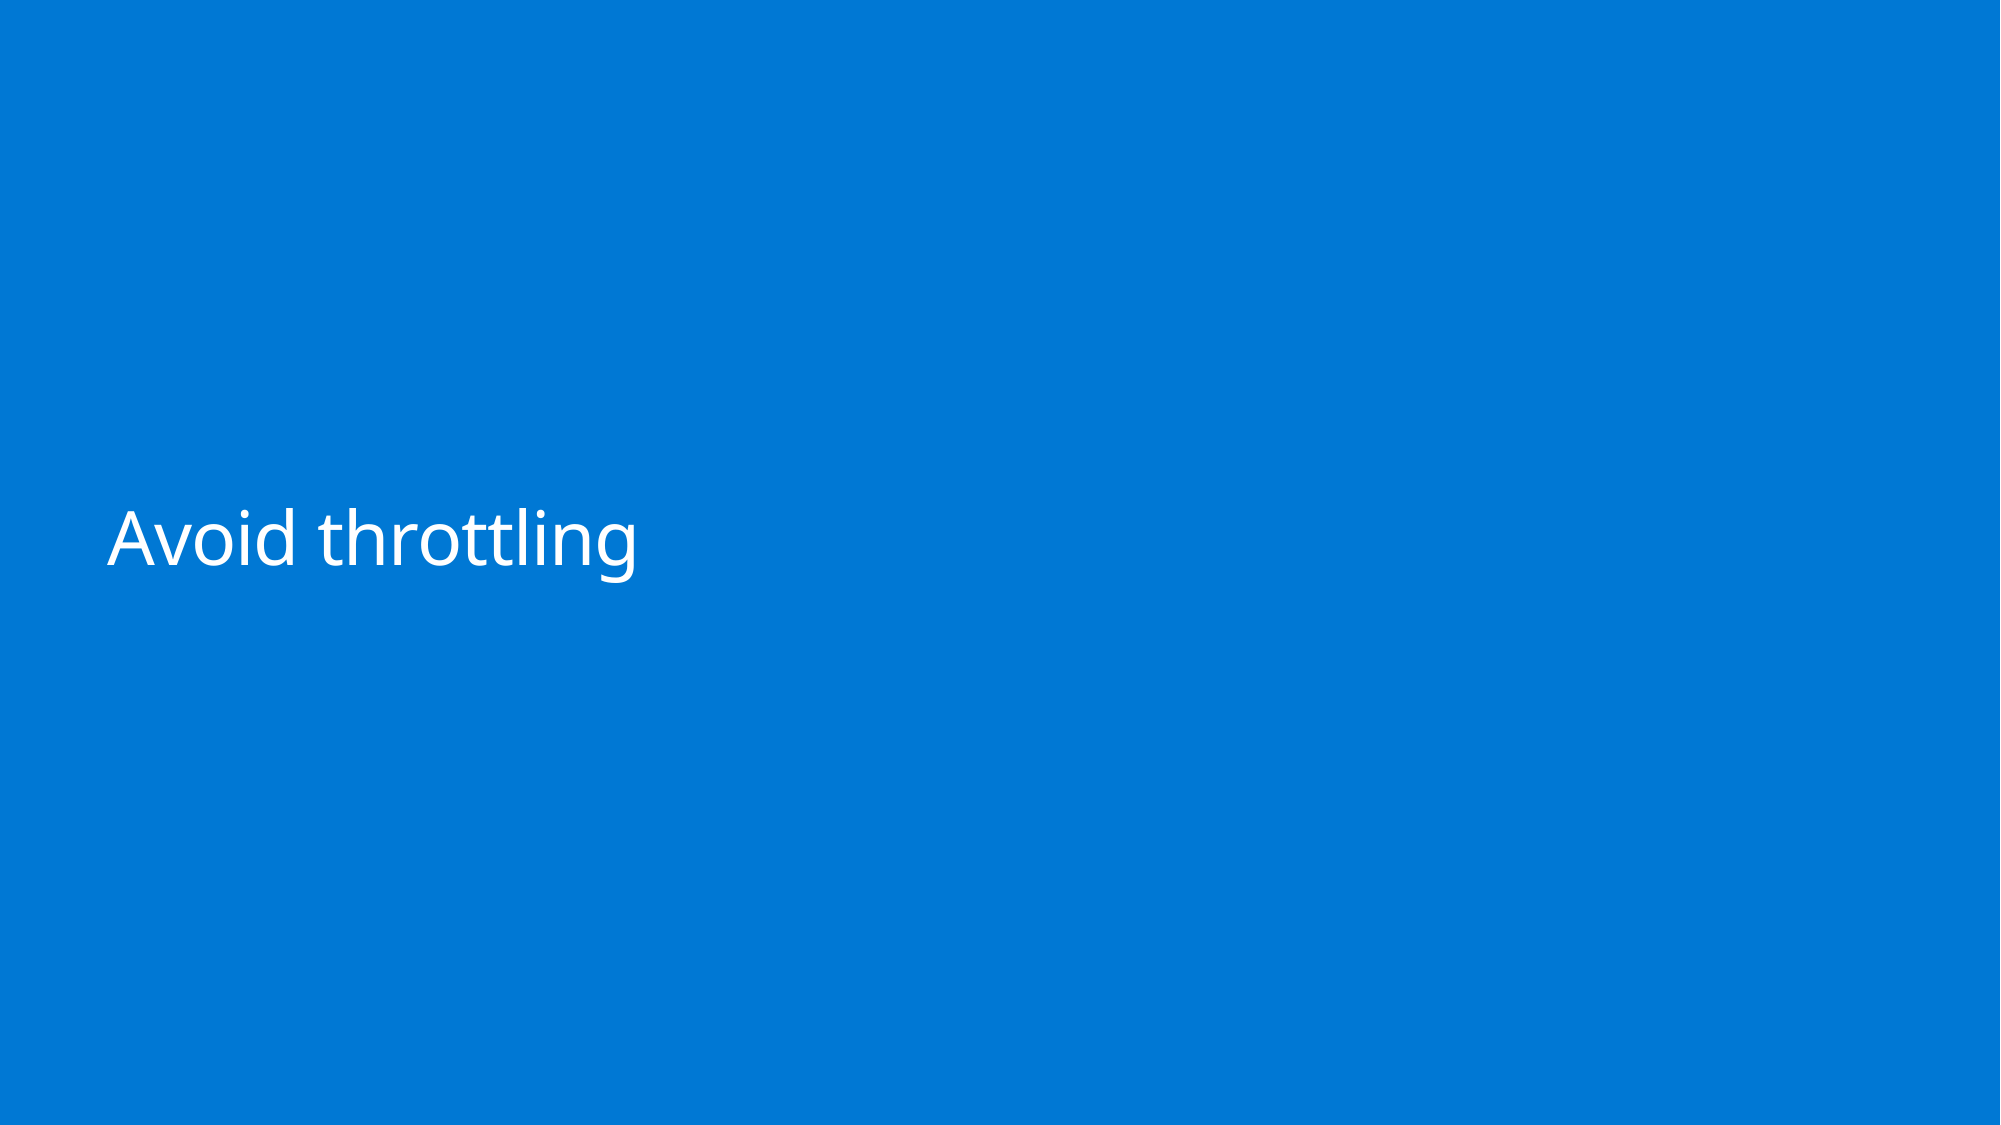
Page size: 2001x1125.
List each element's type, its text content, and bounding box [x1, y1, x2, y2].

title Avoid throttling [107, 488, 1587, 588]
